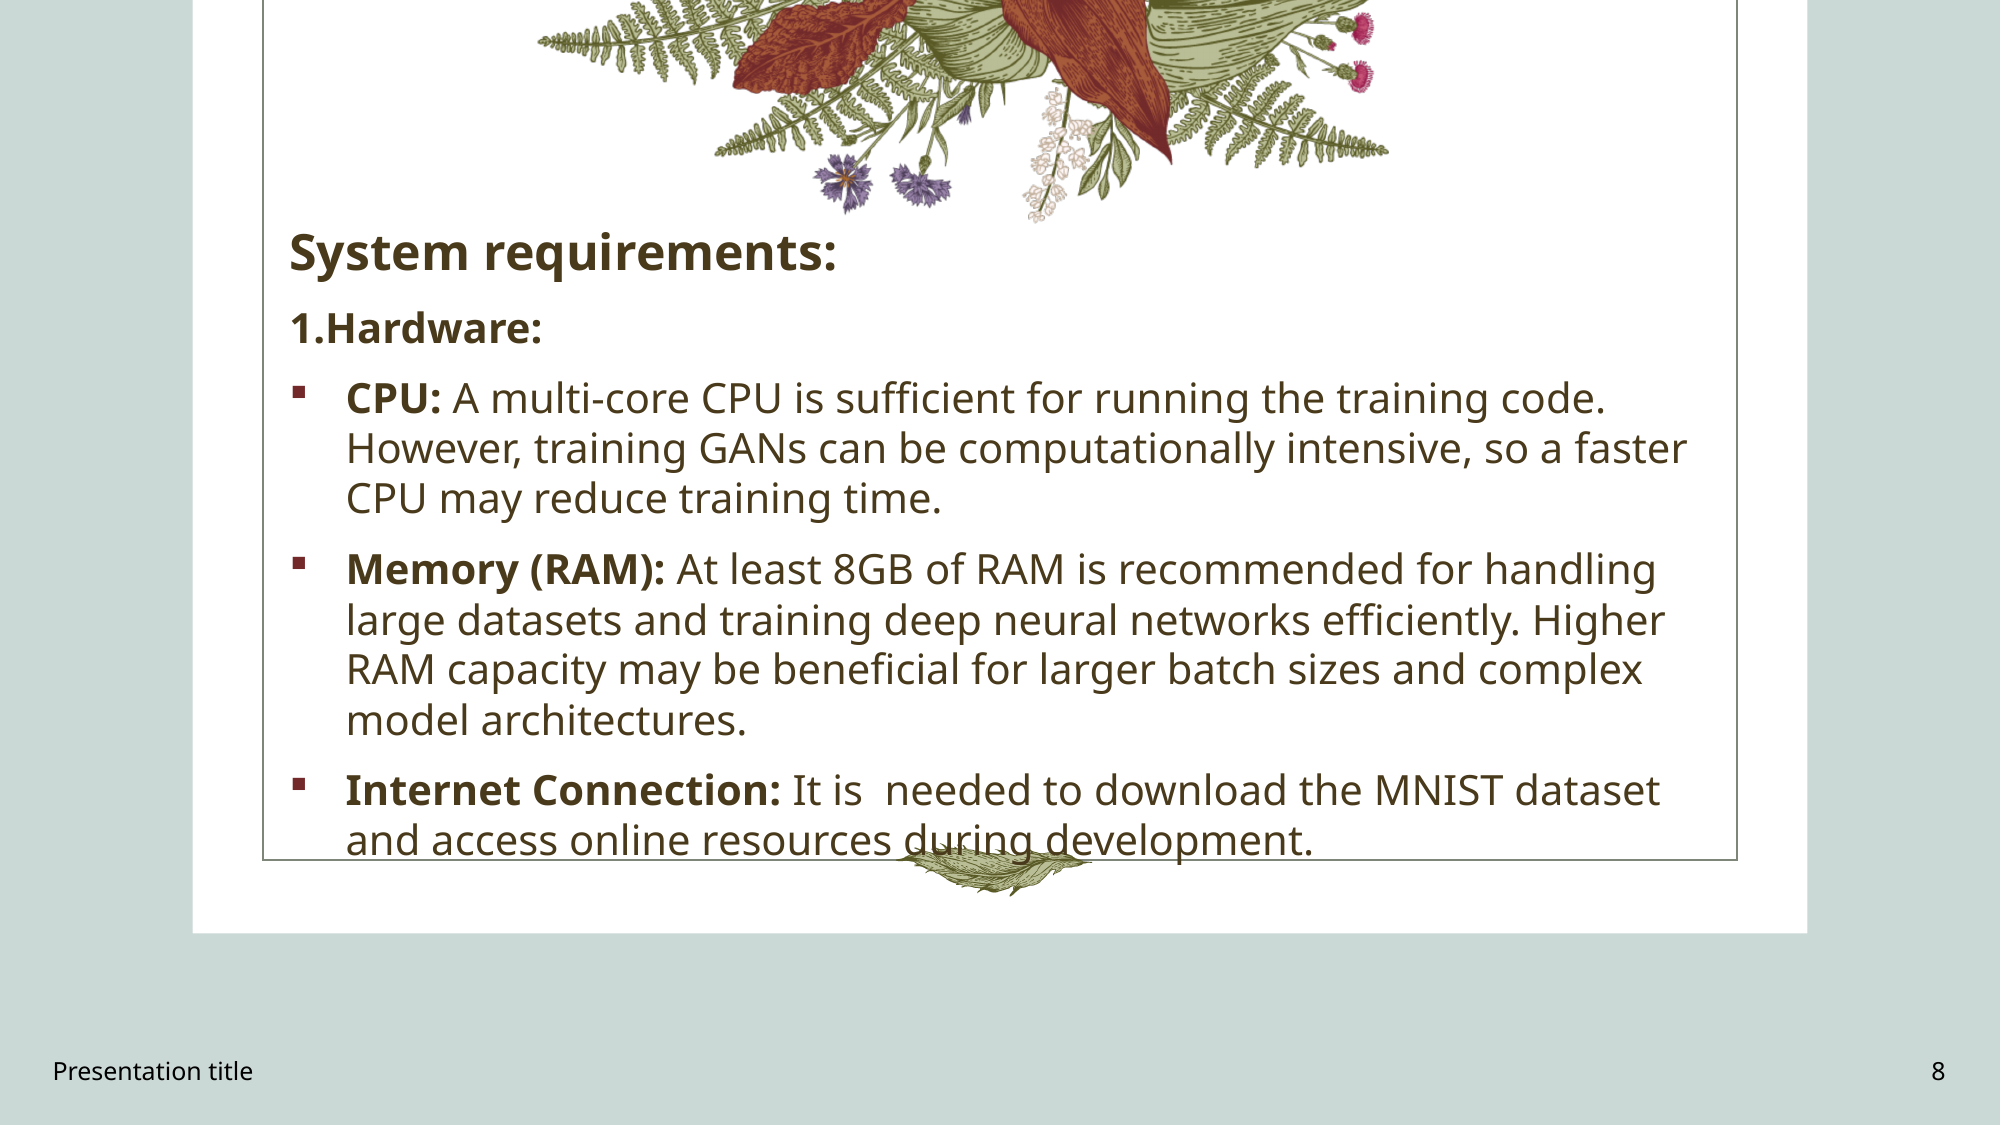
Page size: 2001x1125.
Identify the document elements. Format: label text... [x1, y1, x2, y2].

picture [535, 0, 1416, 213]
list System requirements: 1.Hardware: CPU: A multi-core CPU is sufficient for running the training code. However, training GANs can be computationally intensive, so a faster CPU may reduce training time. Memory (RAM): At least 8GB of RAM is recommended for handling large datasets and training deep neural networks efficiently. Higher RAM capacity may be beneficial for larger batch sizes and complex model architectures. Internet Connection: It is needed to download the MNIST dataset and access online resources during development. [274, 213, 1705, 843]
footer Presentation title [37, 1042, 713, 1103]
slide_number 8 [1510, 1042, 1961, 1103]
picture [894, 843, 1093, 897]
